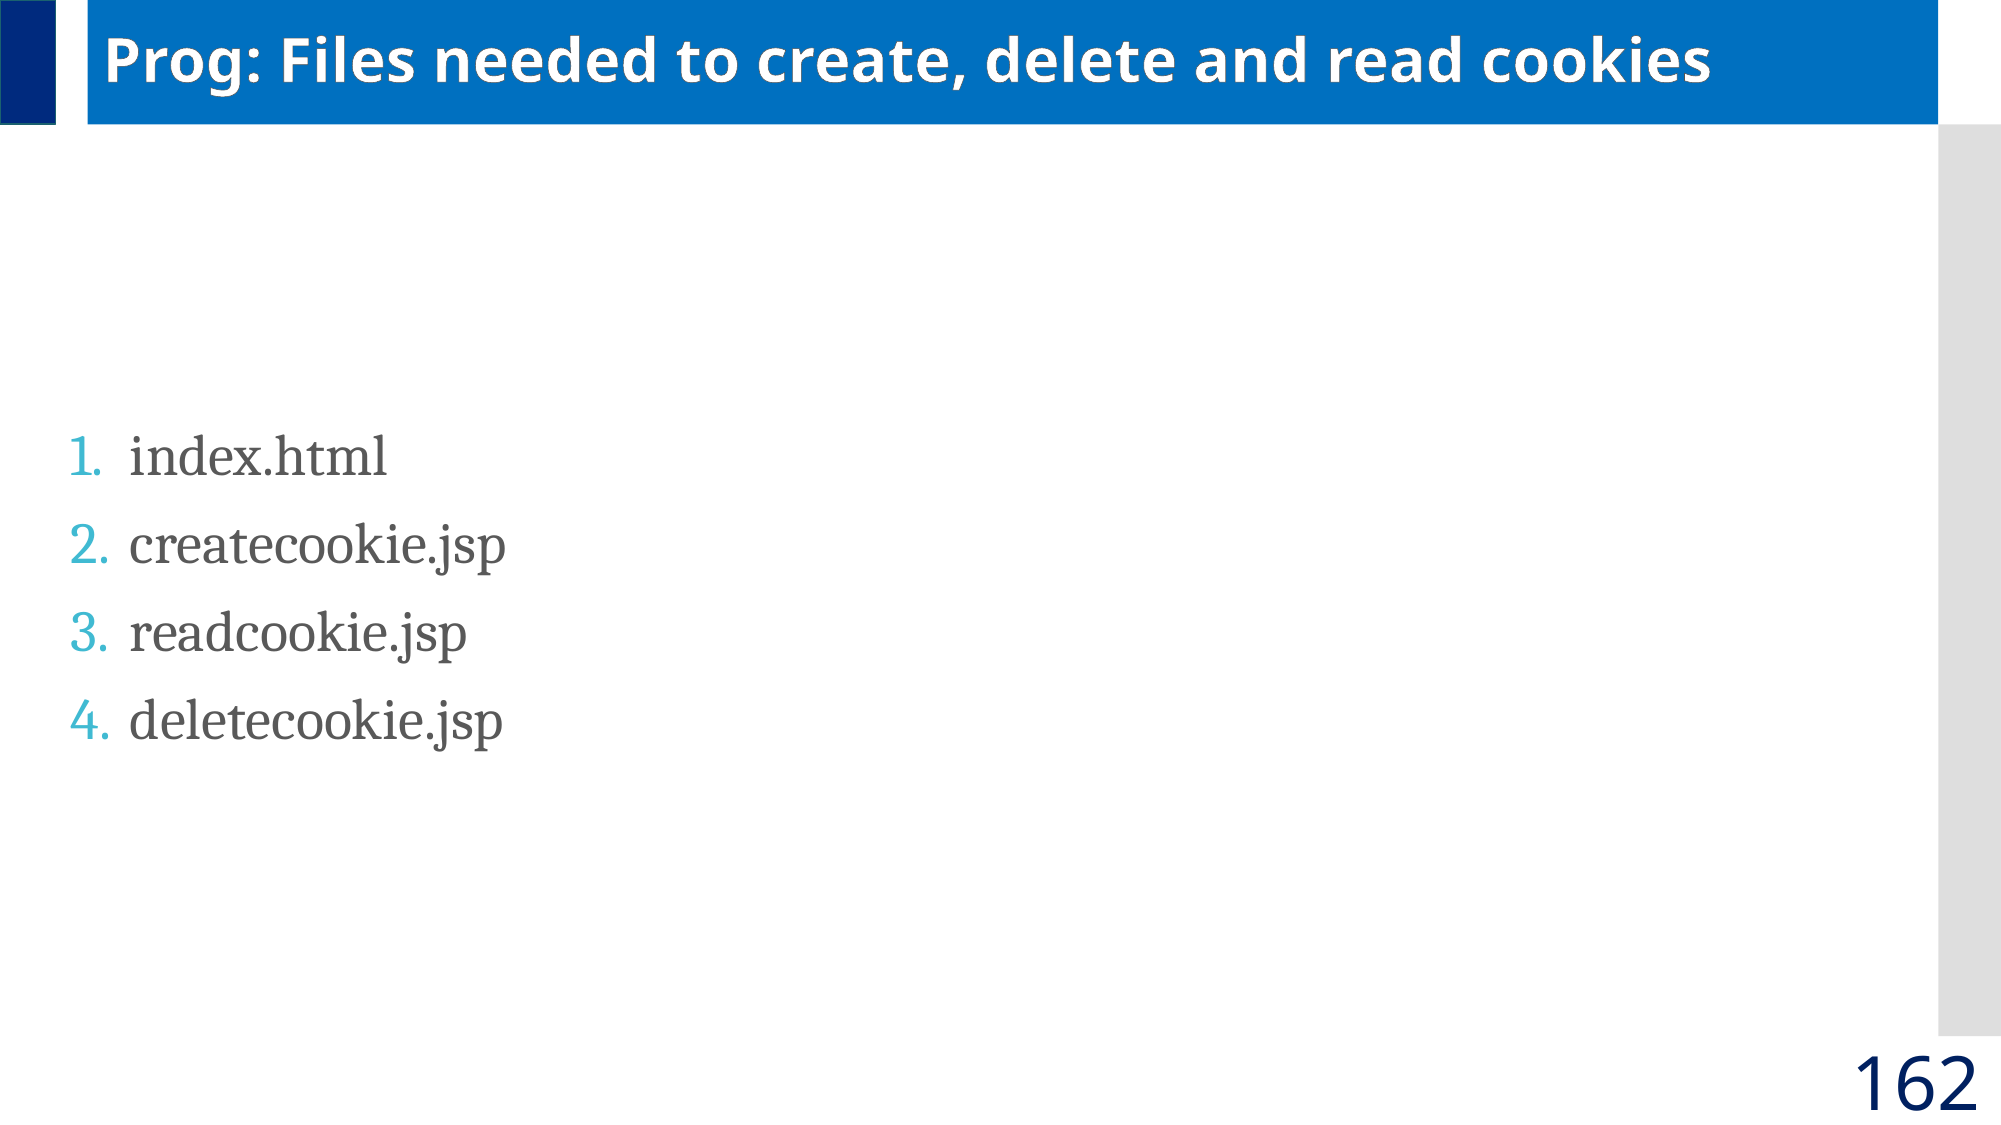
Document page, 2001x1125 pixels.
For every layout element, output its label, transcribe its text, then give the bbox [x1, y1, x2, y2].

slide_number 162 [1744, 1056, 1996, 1117]
title Prog: Files needed to create, delete and read cookies [87, 0, 1939, 125]
list index.html createcookie.jsp readcookie.jsp deletecookie.jsp [55, 141, 1919, 1037]
